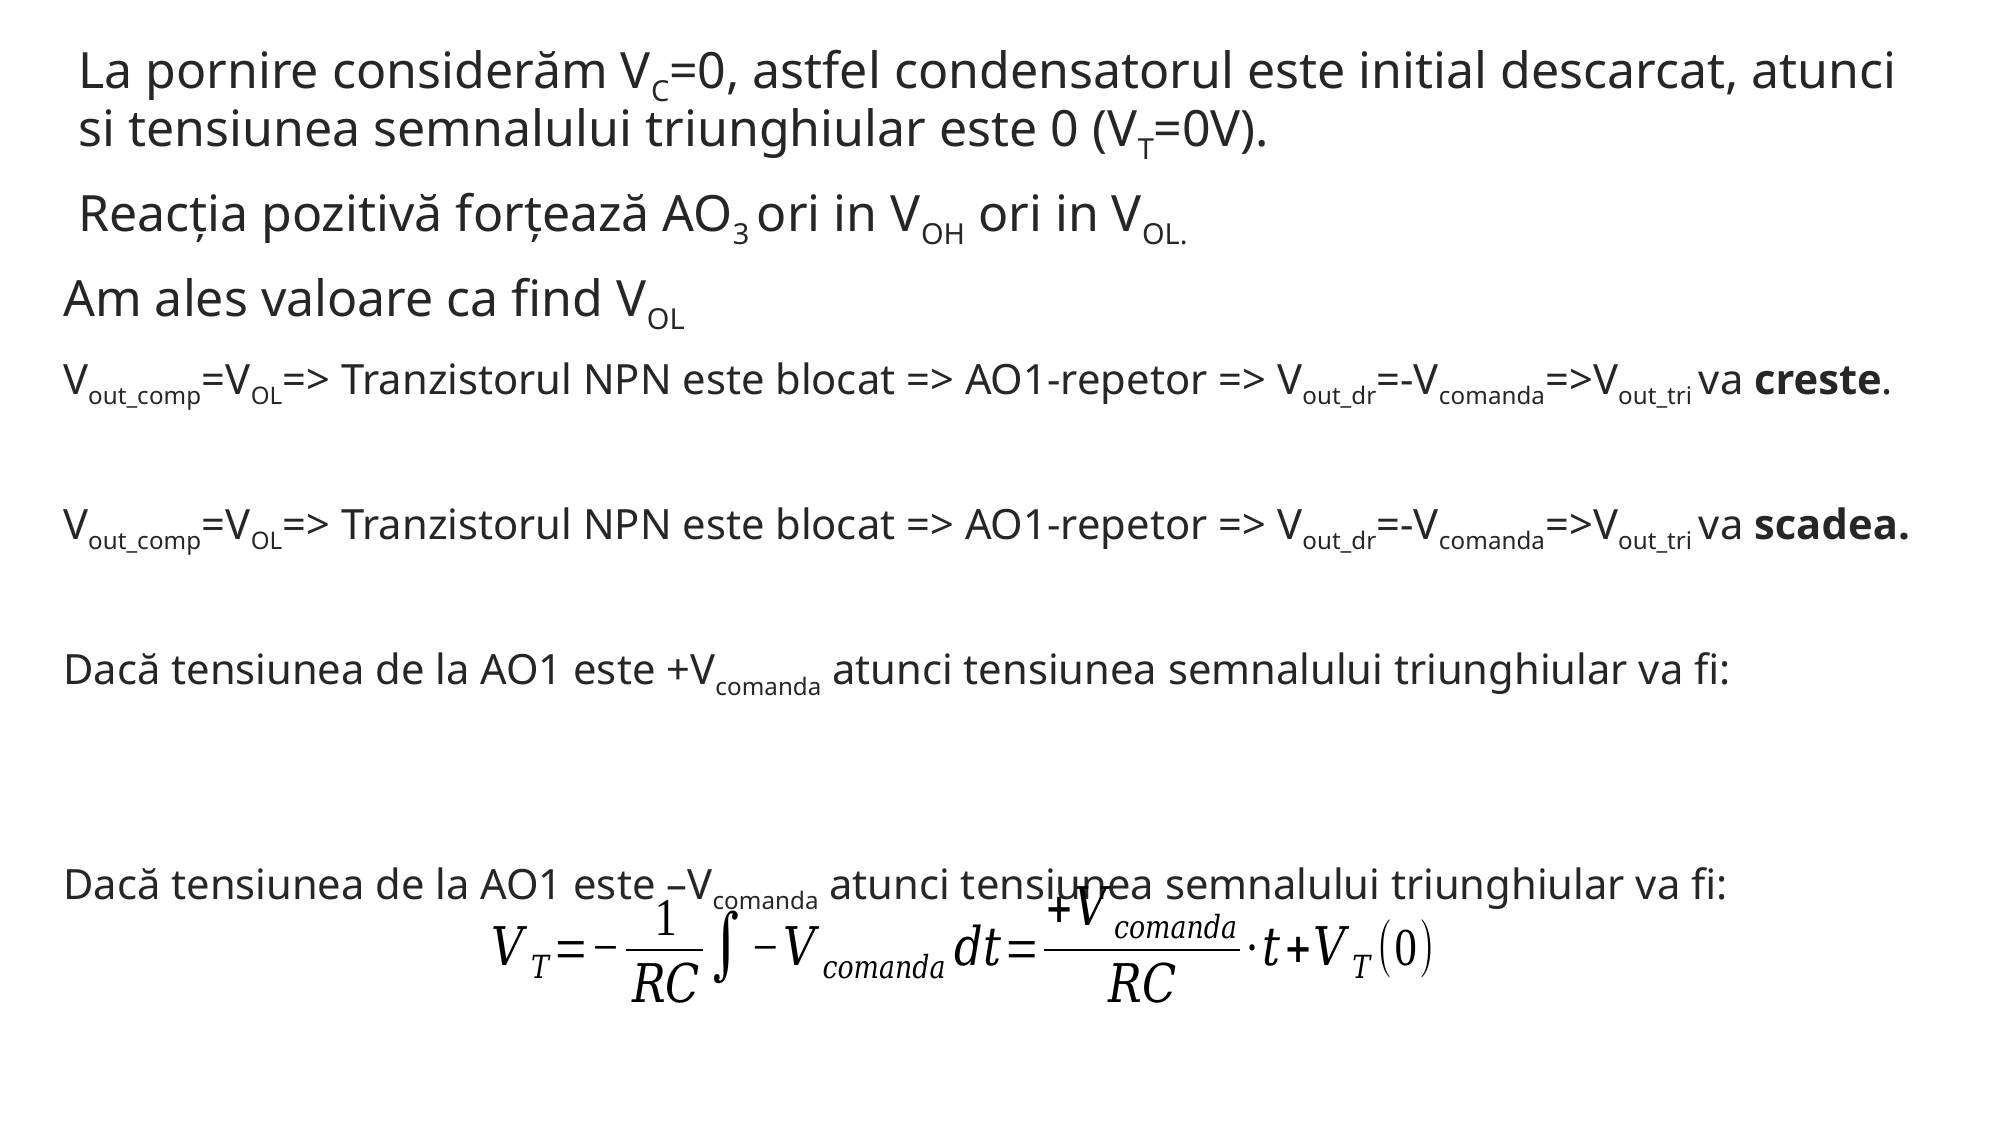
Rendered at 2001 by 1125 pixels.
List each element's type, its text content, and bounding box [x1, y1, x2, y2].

list La pornire considerăm VC=0, astfel condensatorul este initial descarcat, atunci si tensiunea semnalului triunghiular este 0 (VT=0V). Reacția pozitivă forțează AO3 ori in VOH ori in VOL. Am ales valoare ca find VOL Vout_comp=VOL=> Tranzistorul NPN este blocat => AO1-repetor => Vout_dr=-Vcomanda=>Vout_tri va creste. Vout_comp=VOL=> Tranzistorul NPN este blocat => AO1-repetor => Vout_dr=-Vcomanda=>Vout_tri va scadea. Dacă tensiunea de la AO1 este +Vcomanda atunci tensiunea semnalului triunghiular va fi: Dacă tensiunea de la AO1 este –Vcomanda atunci tensiunea semnalului triunghiular va fi: [48, 34, 1952, 1070]
